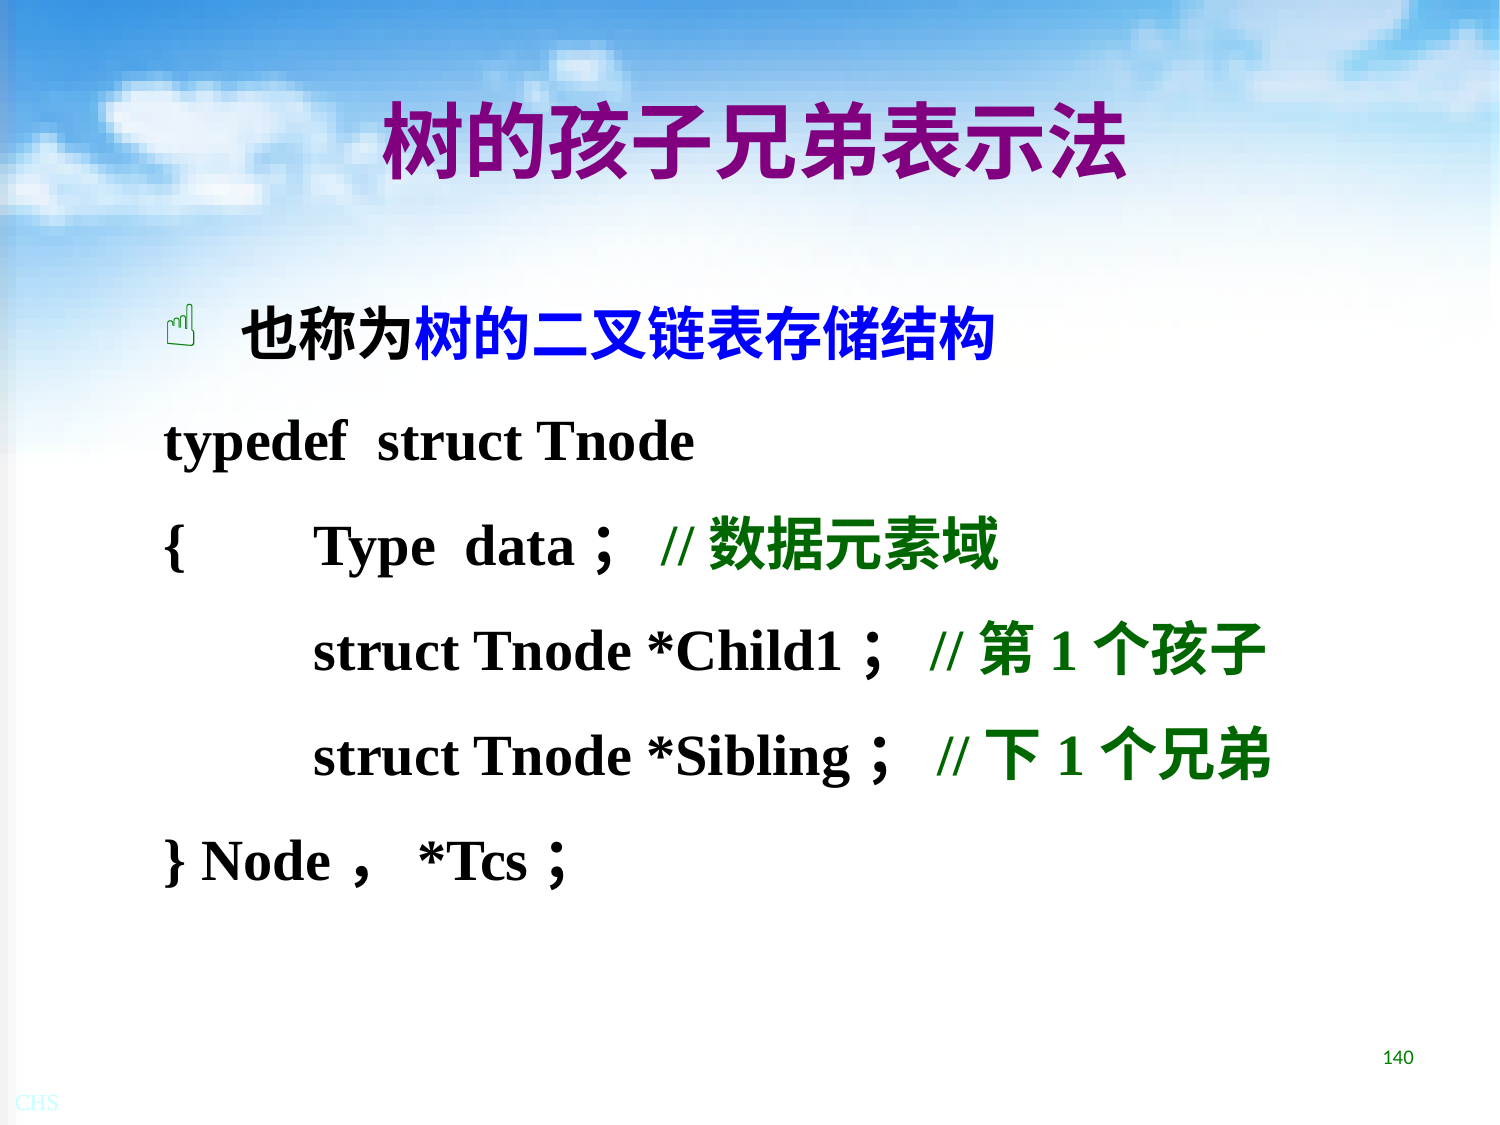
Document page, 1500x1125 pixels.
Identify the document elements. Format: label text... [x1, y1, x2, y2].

slide_number 140 [1366, 1041, 1430, 1071]
list 也称为树的二叉链表存储结构 typedef struct Tnode { Type data；//数据元素域 struct Tnode *Child1；//第1个孩子 struct Tnode *Sibling；//下1个兄弟 } Node，*Tcs； [163, 262, 1348, 1006]
title 树的孩子兄弟表示法 [163, 44, 1348, 233]
picture [0, 0, 1500, 1125]
